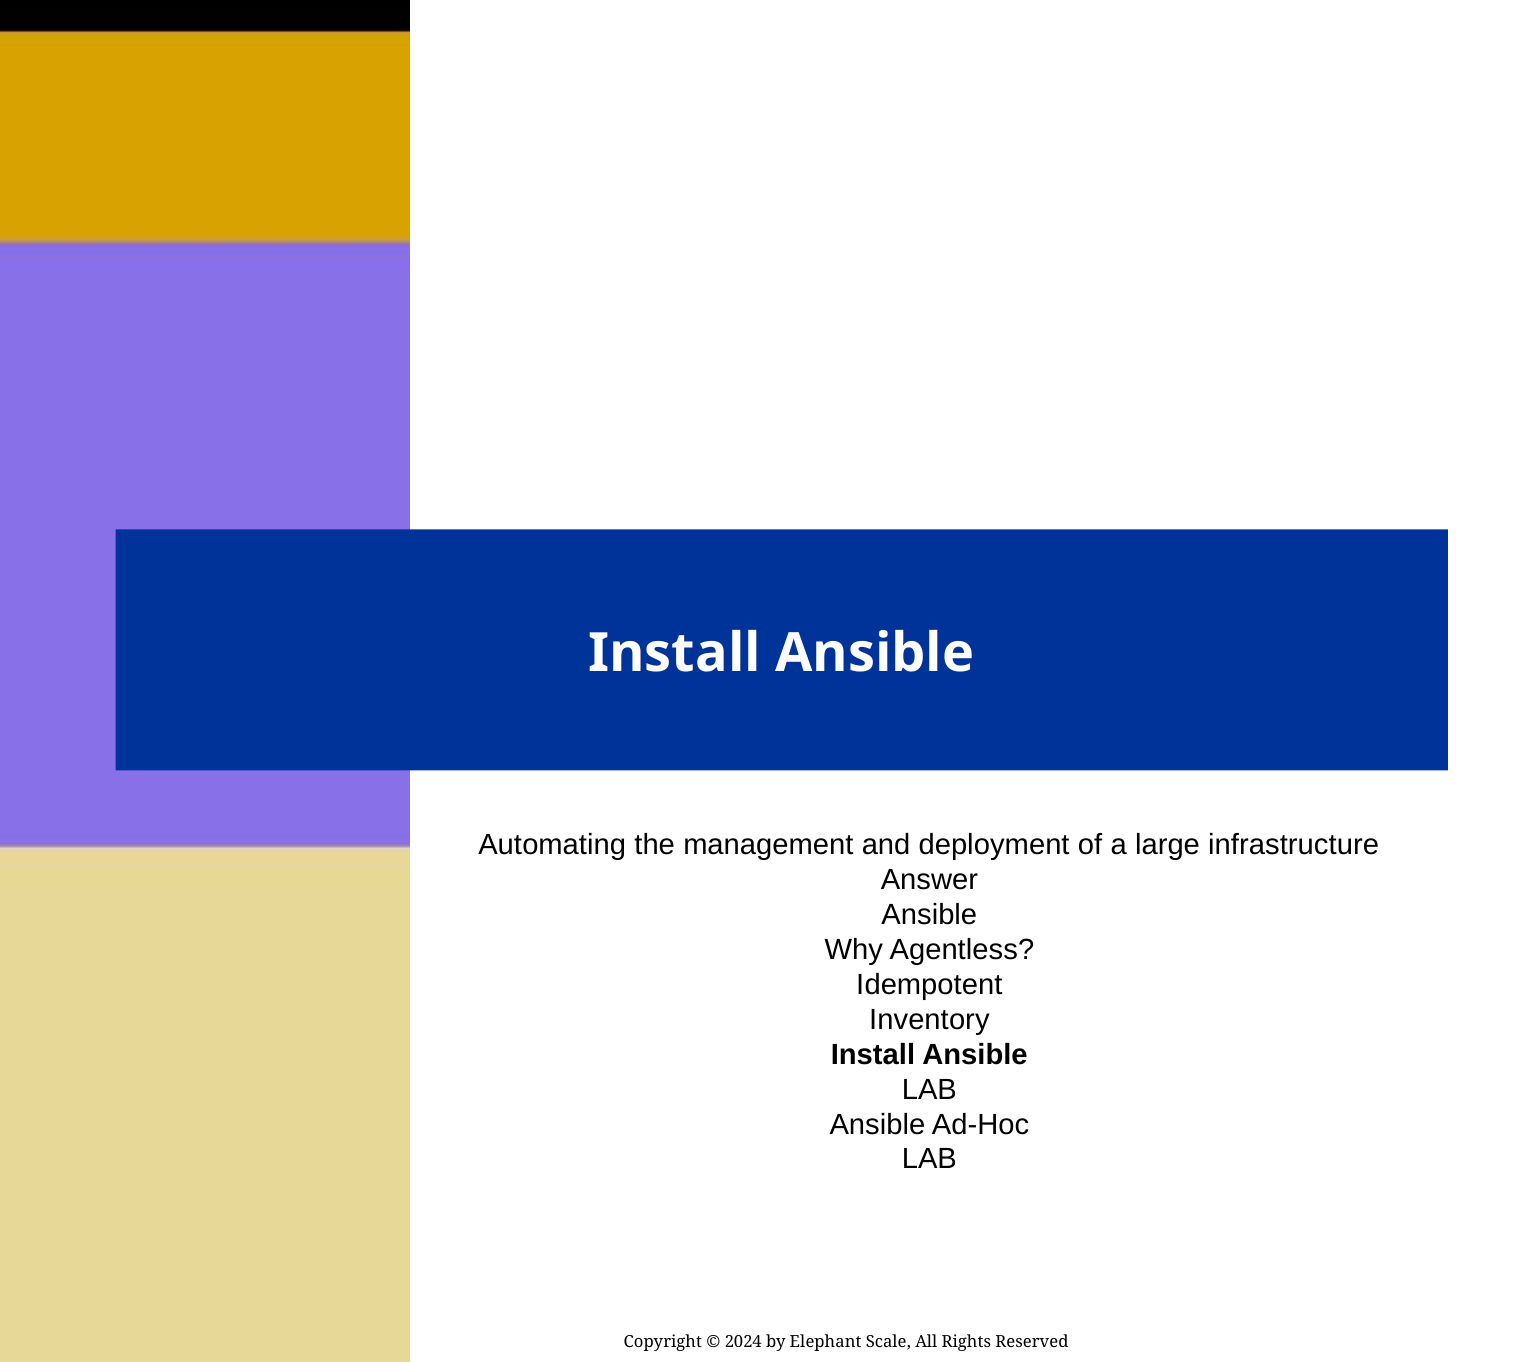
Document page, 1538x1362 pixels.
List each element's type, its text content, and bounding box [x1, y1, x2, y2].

picture [0, 0, 410, 1362]
title Install Ansible [115, 529, 1449, 771]
text_box Copyright © 2024 by Elephant Scale, All Rights Reserved [608, 1322, 1085, 1358]
subtitle Automating the management and deployment of a large infrastructure Answer Ansible Why Agentless? Idempotent Inventory Install Ansible LAB Ansible Ad-Hoc LAB [409, 817, 1450, 884]
